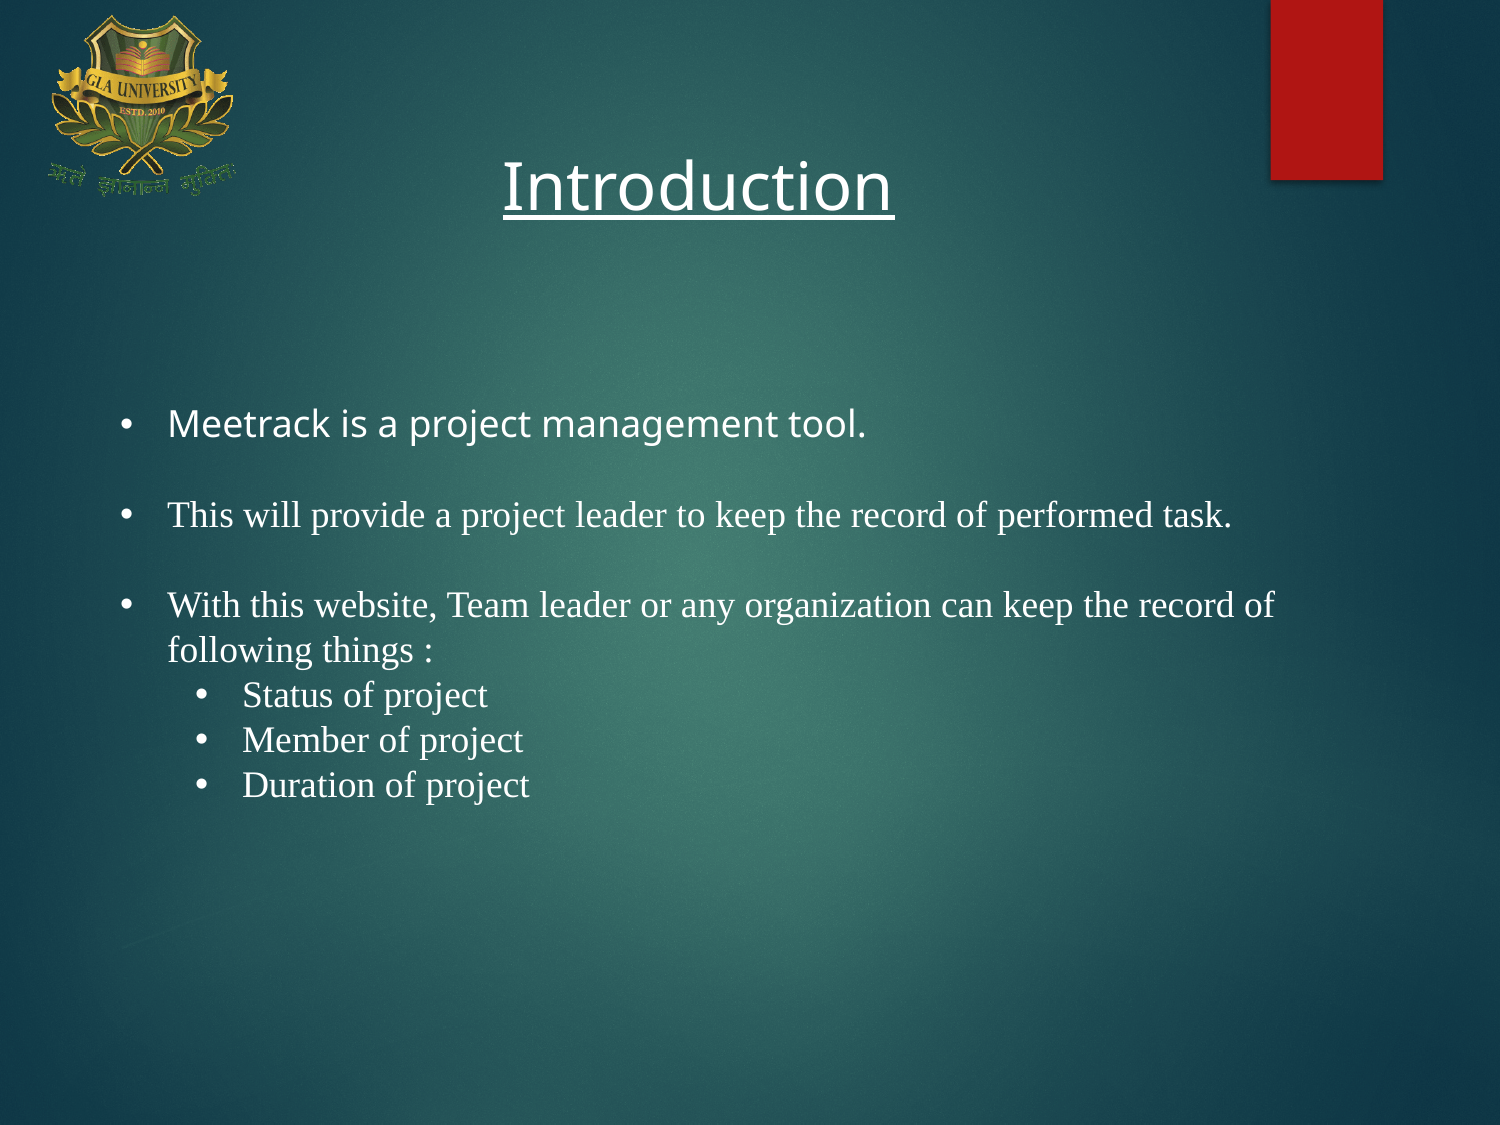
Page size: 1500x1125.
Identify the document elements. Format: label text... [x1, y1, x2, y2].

text_box Meetrack is a project management tool. This will provide a project leader to keep the record of performed task. With this website, Team leader or any organization can keep the record of following things : Status of project Member of project Duration of project [105, 393, 1425, 948]
picture [47, 14, 237, 198]
text_box Introduction [487, 136, 927, 231]
